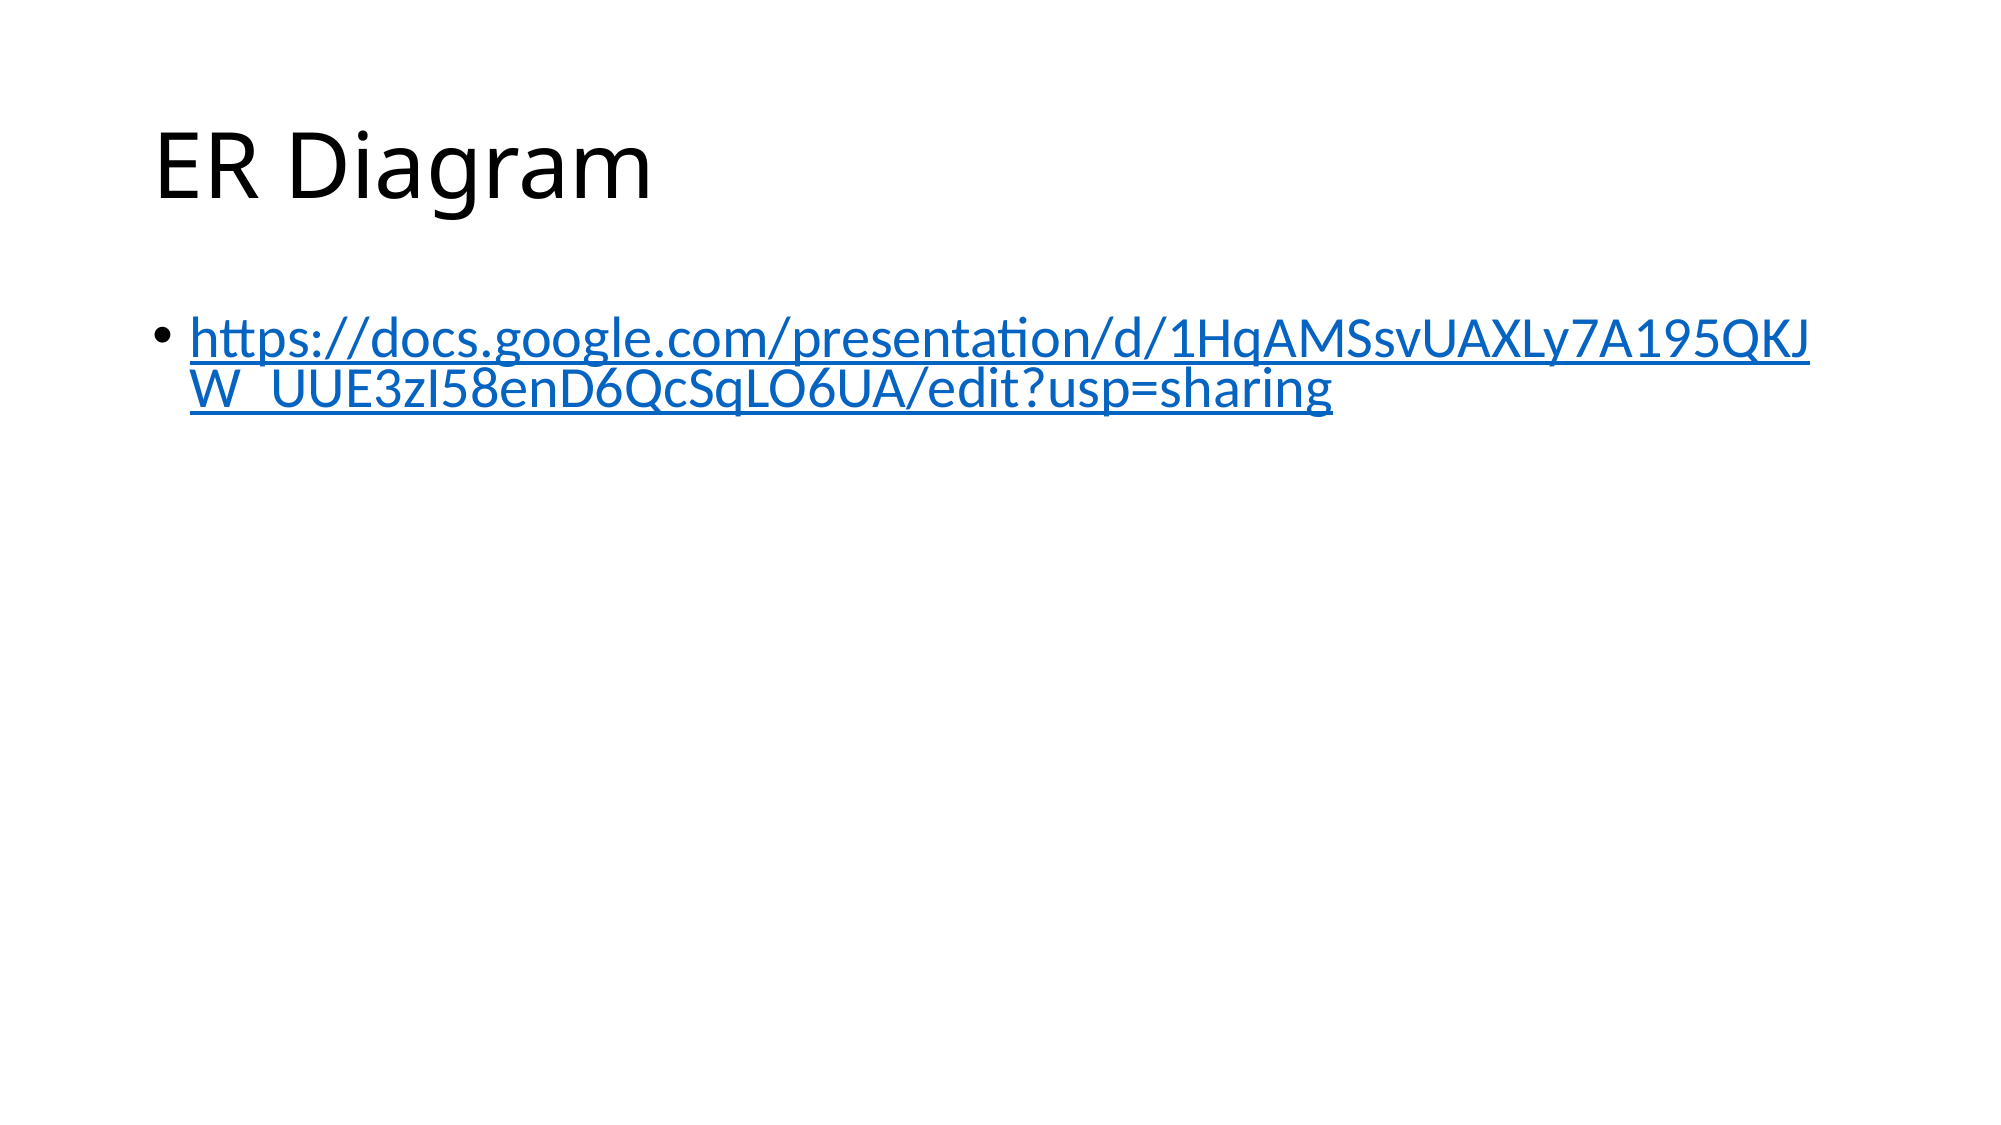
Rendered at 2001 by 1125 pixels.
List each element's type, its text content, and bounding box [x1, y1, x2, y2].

list https://docs.google.com/presentation/d/1HqAMSsvUAXLy7A195QKJW_UUE3zI58enD6QcSqLO6UA/edit?usp=sharing [137, 299, 1863, 1014]
title ER Diagram [137, 59, 1863, 278]
